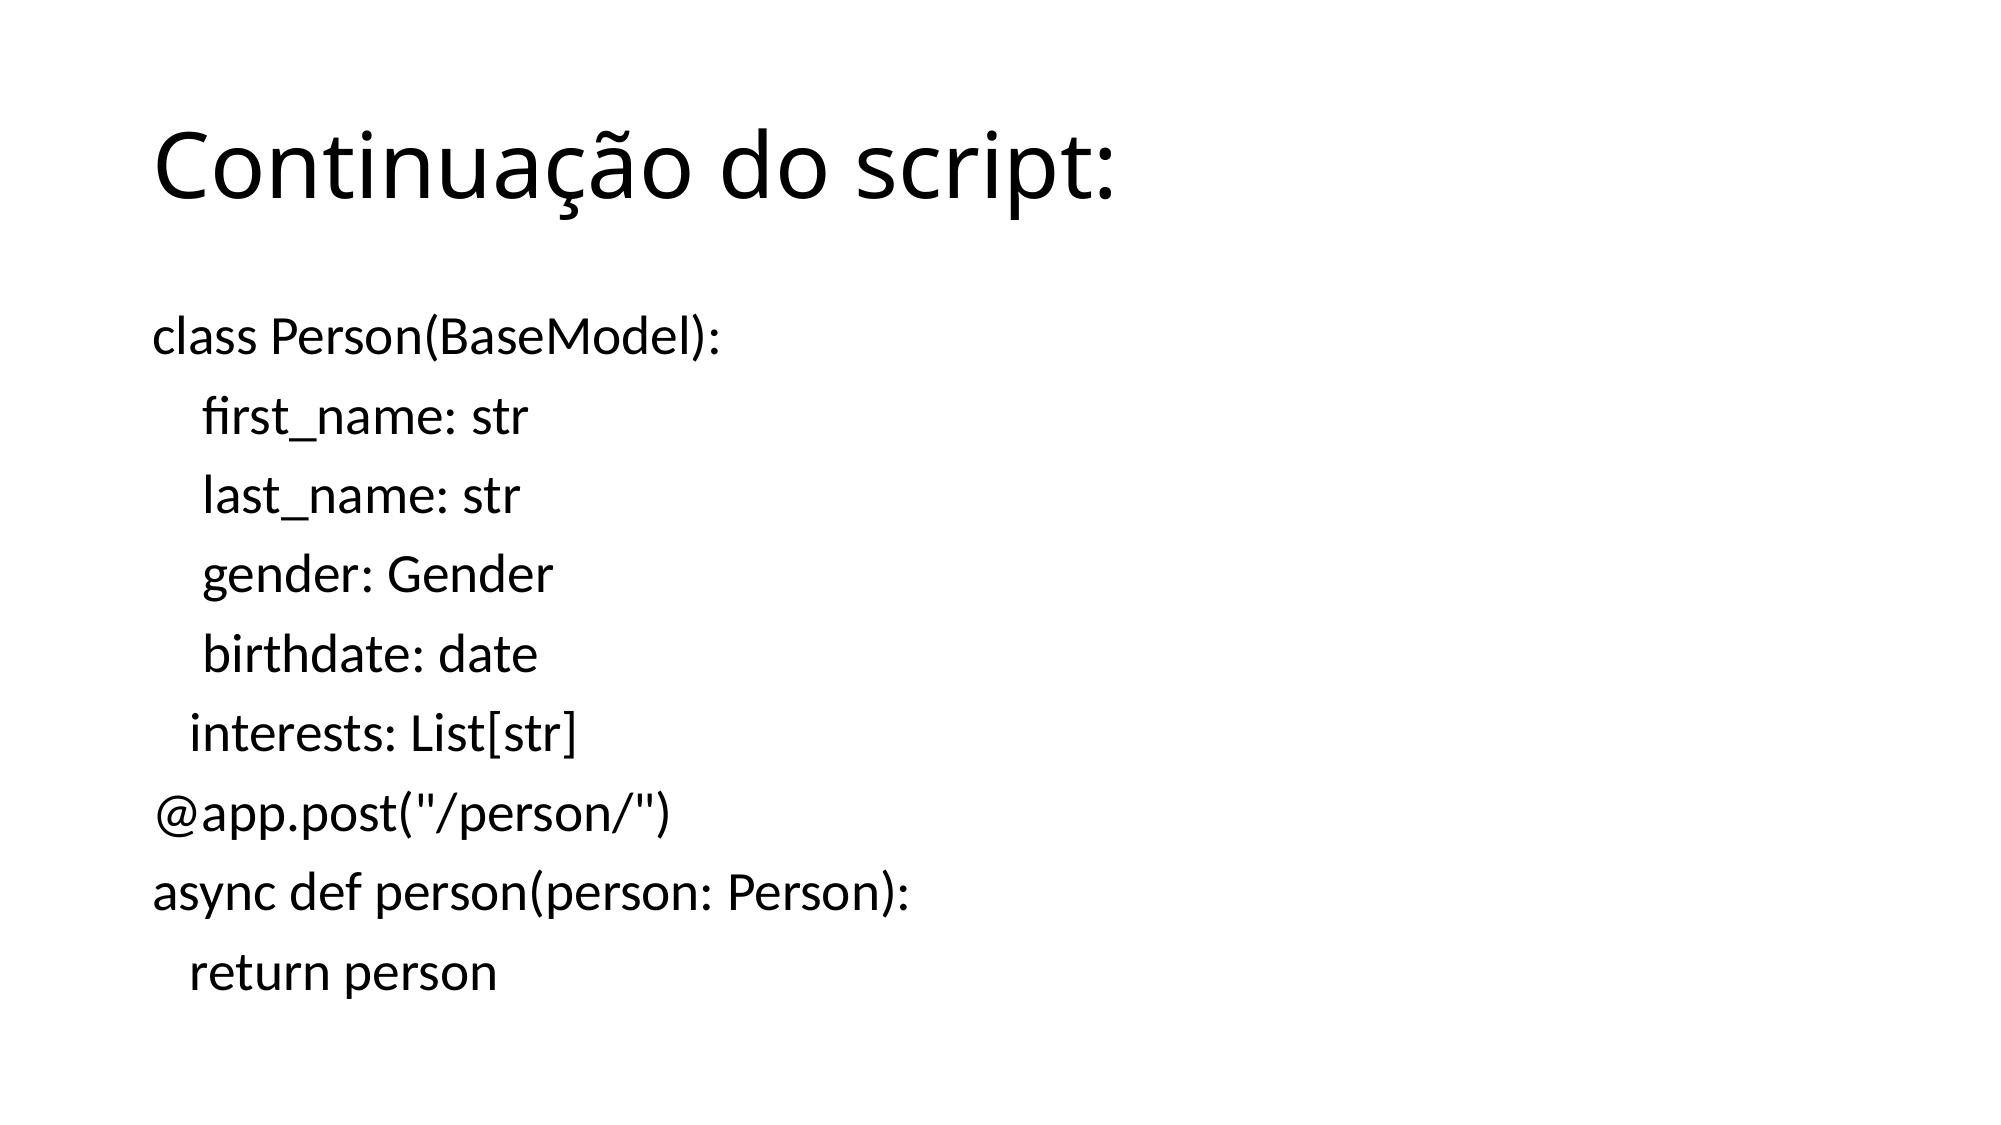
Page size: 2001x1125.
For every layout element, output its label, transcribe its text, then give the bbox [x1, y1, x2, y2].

title Continuação do script: [137, 59, 1863, 278]
list class Person(BaseModel): first_name: str last_name: str gender: Gender birthdate: date interests: List[str] @app.post("/person/") async def person(person: Person): return person [137, 299, 1863, 1014]
